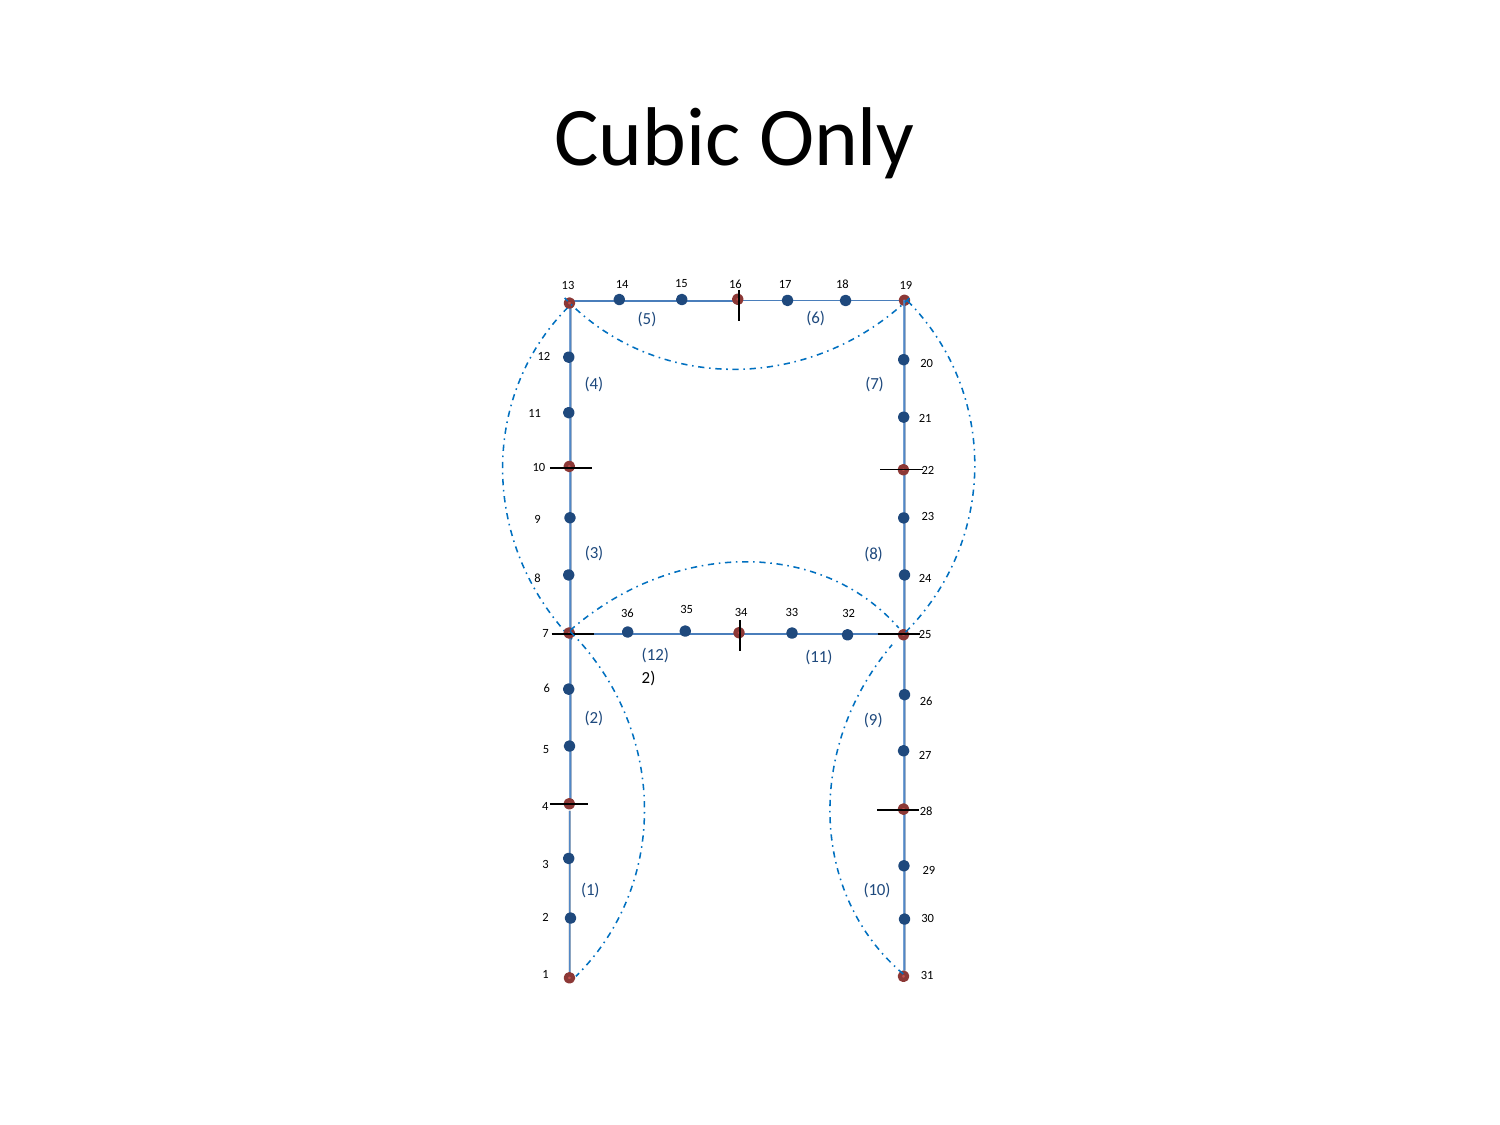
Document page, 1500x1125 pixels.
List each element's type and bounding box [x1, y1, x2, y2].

picture [162, 0, 1384, 1048]
